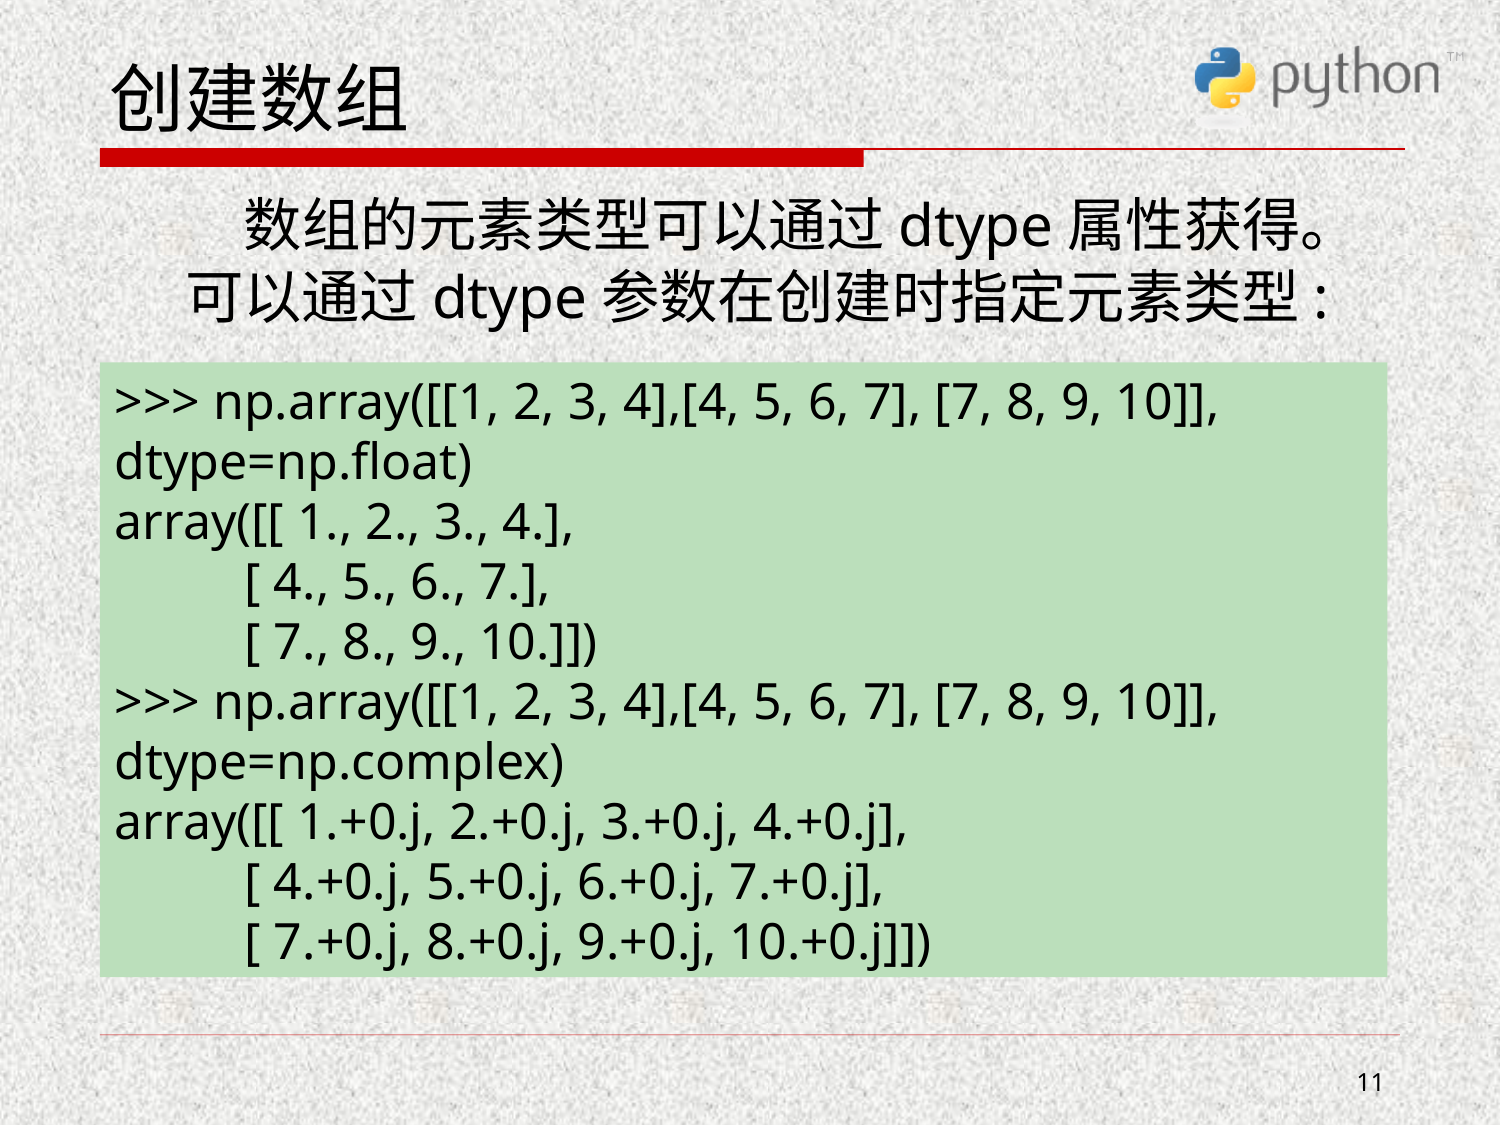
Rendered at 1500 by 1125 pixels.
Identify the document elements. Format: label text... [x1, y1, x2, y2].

picture [0, 0, 1500, 1125]
title 创建数组 [94, 50, 1407, 149]
text_box >>> np.array([[1, 2, 3, 4],[4, 5, 6, 7], [7, 8, 9, 10]], dtype=np.float) array([[ 1., 2., 3., 4.], [ 4., 5., 6., 7.], [ 7., 8., 9., 10.]]) >>> np.array([[1, 2, 3, 4],[4, 5, 6, 7], [7, 8, 9, 10]], dtype=np.complex) array([[ 1.+0.j, 2.+0.j, 3.+0.j, 4.+0.j], [ 4.+0.j, 5.+0.j, 6.+0.j, 7.+0.j], [ 7.+0.j, 8.+0.j, 9.+0.j, 10.+0.j]]) [99, 362, 1388, 978]
slide_number 11 [1074, 1058, 1401, 1103]
list 数组的元素类型可以通过dtype属性获得。可以通过dtype参数在创建时指定元素类型: [92, 172, 1406, 988]
